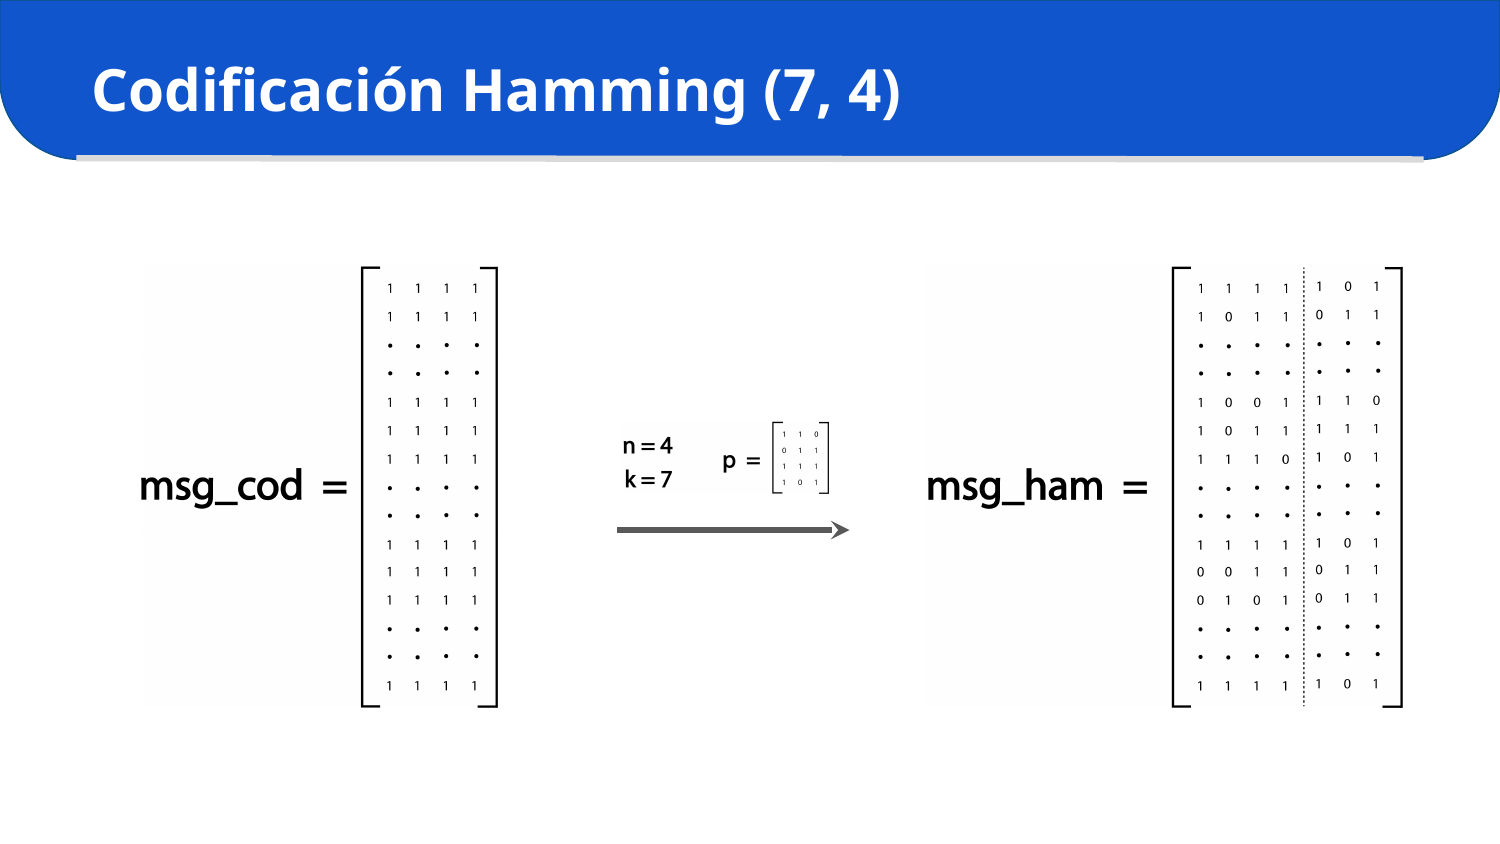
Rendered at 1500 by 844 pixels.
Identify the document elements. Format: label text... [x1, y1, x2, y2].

text_box Codificación Hamming (7, 4) [0, 0, 1500, 160]
picture [138, 264, 499, 708]
picture [622, 421, 829, 494]
picture [925, 264, 1403, 708]
